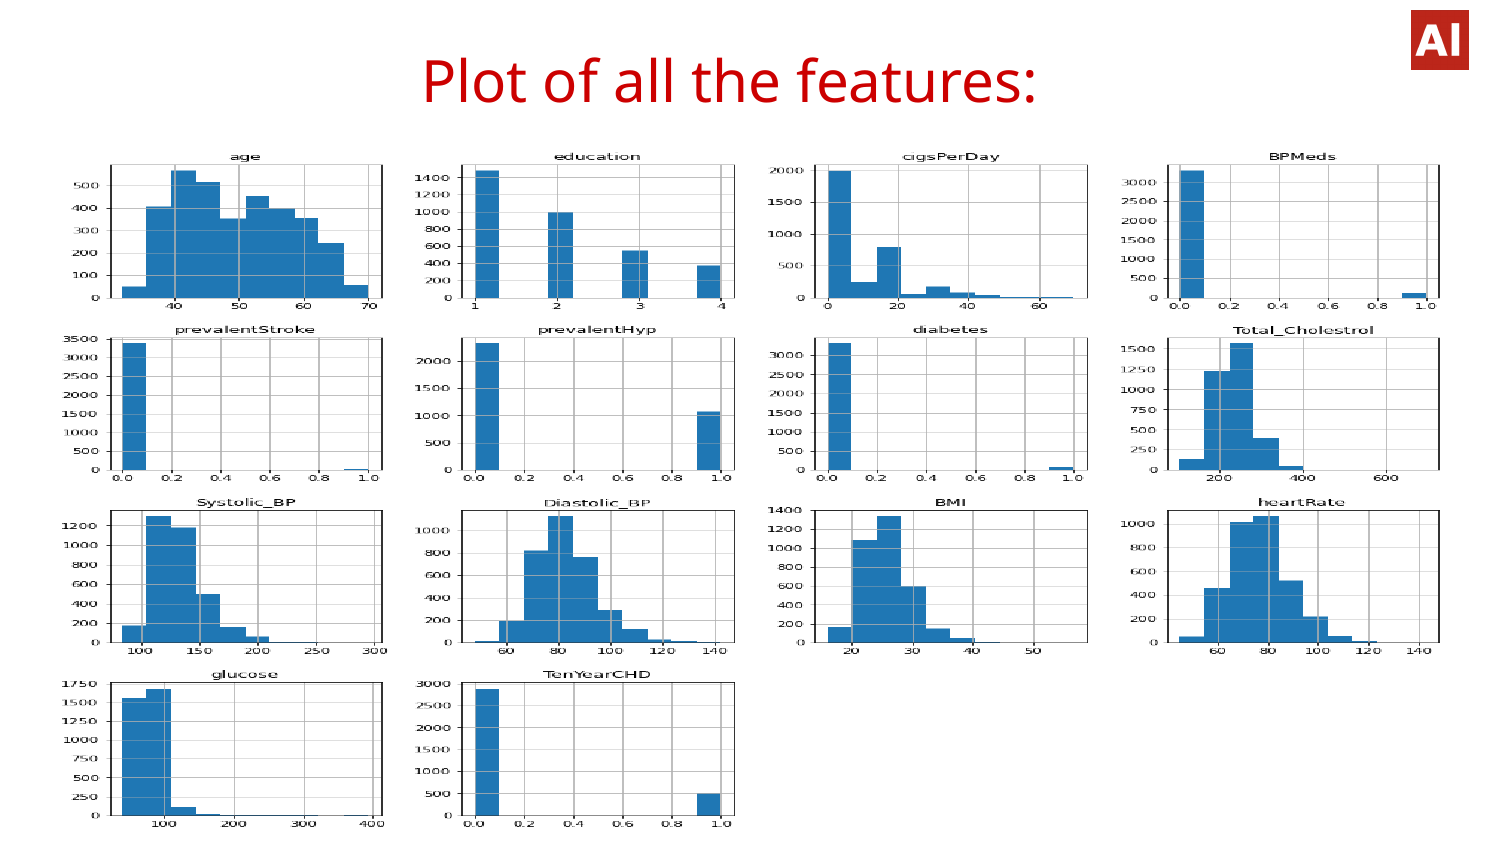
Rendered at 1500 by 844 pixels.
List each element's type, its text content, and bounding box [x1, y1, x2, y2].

picture [1449, 10, 1469, 70]
picture [50, 147, 1450, 834]
title Plot of all the features: [10, 10, 1449, 148]
